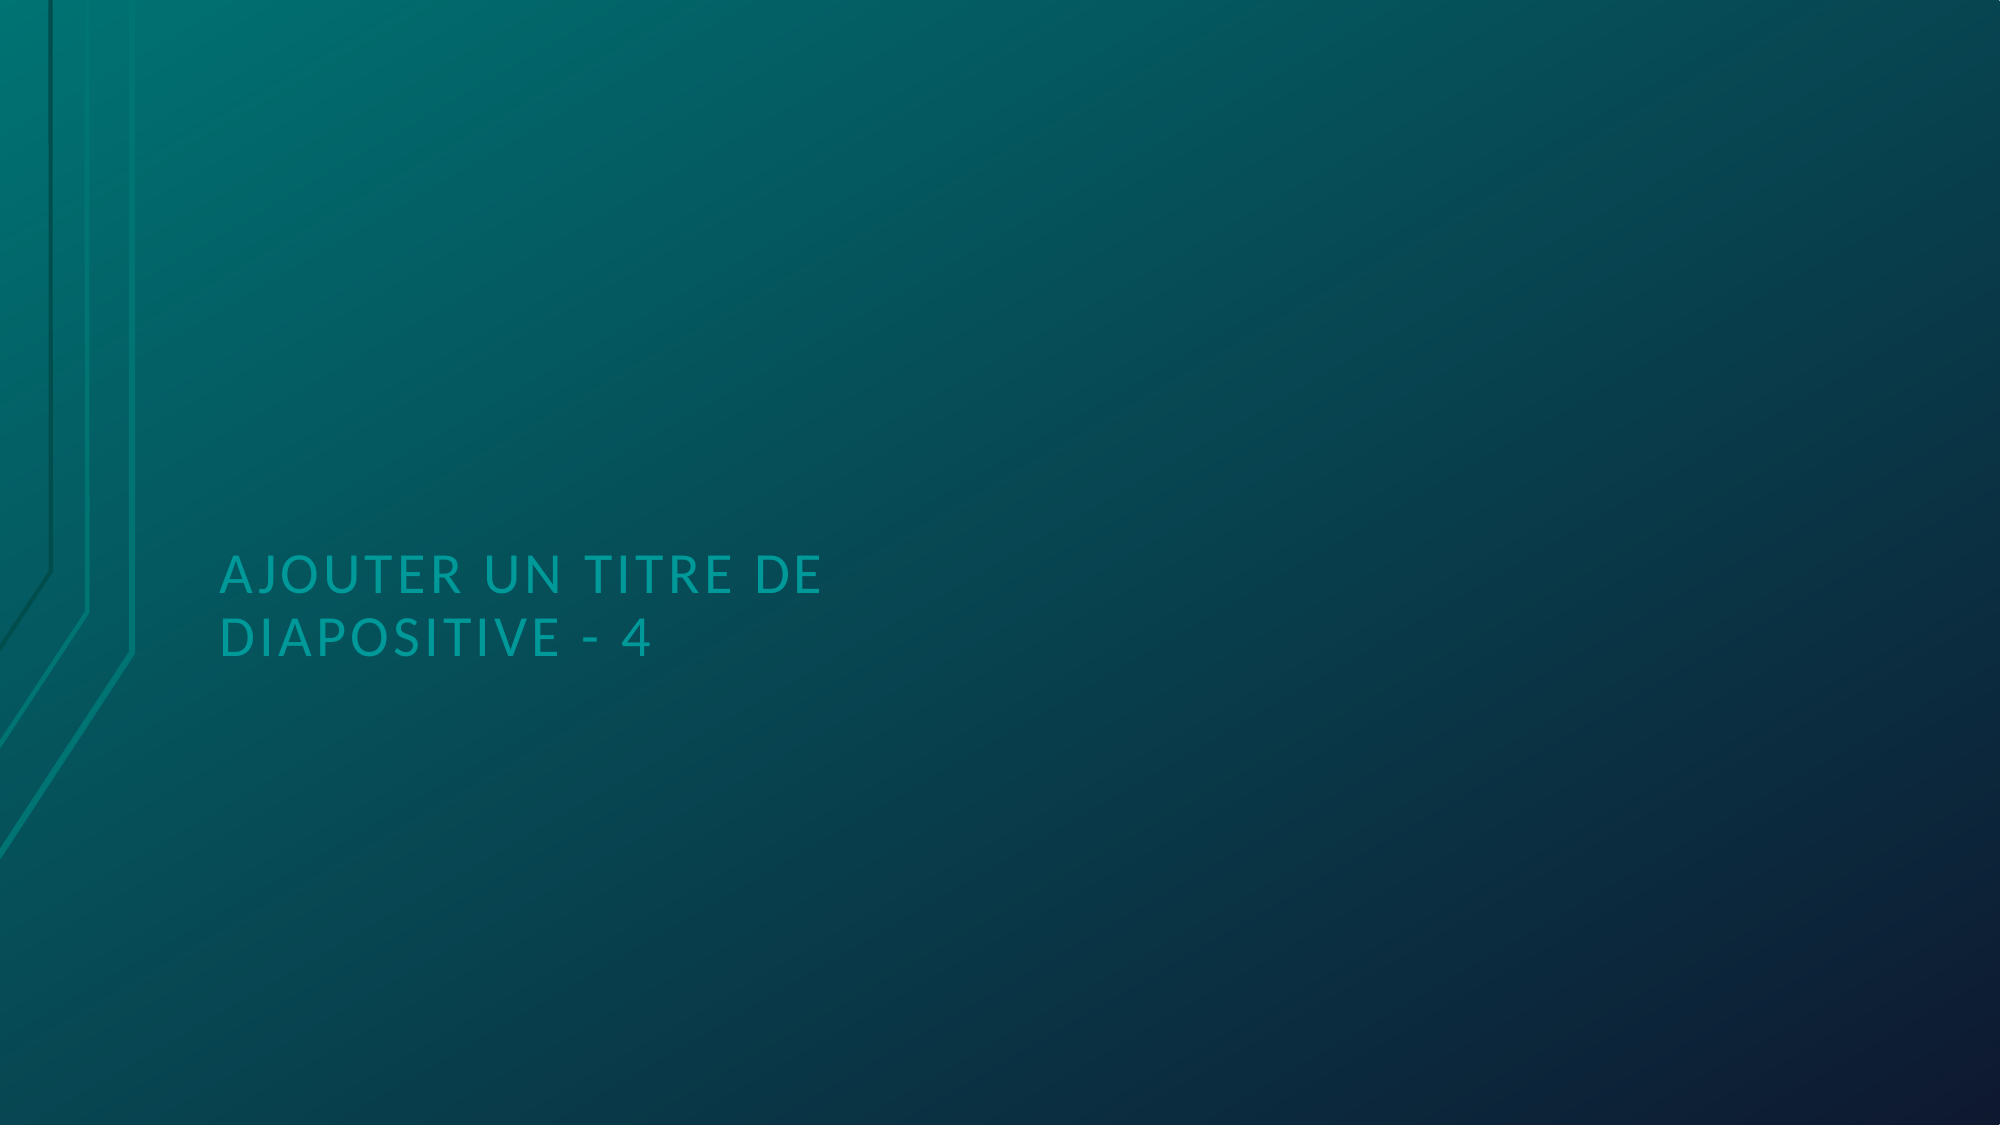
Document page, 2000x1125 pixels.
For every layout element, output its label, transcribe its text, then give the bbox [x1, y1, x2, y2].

title Ajouter un titre de diapositive - 4 [199, 279, 867, 680]
